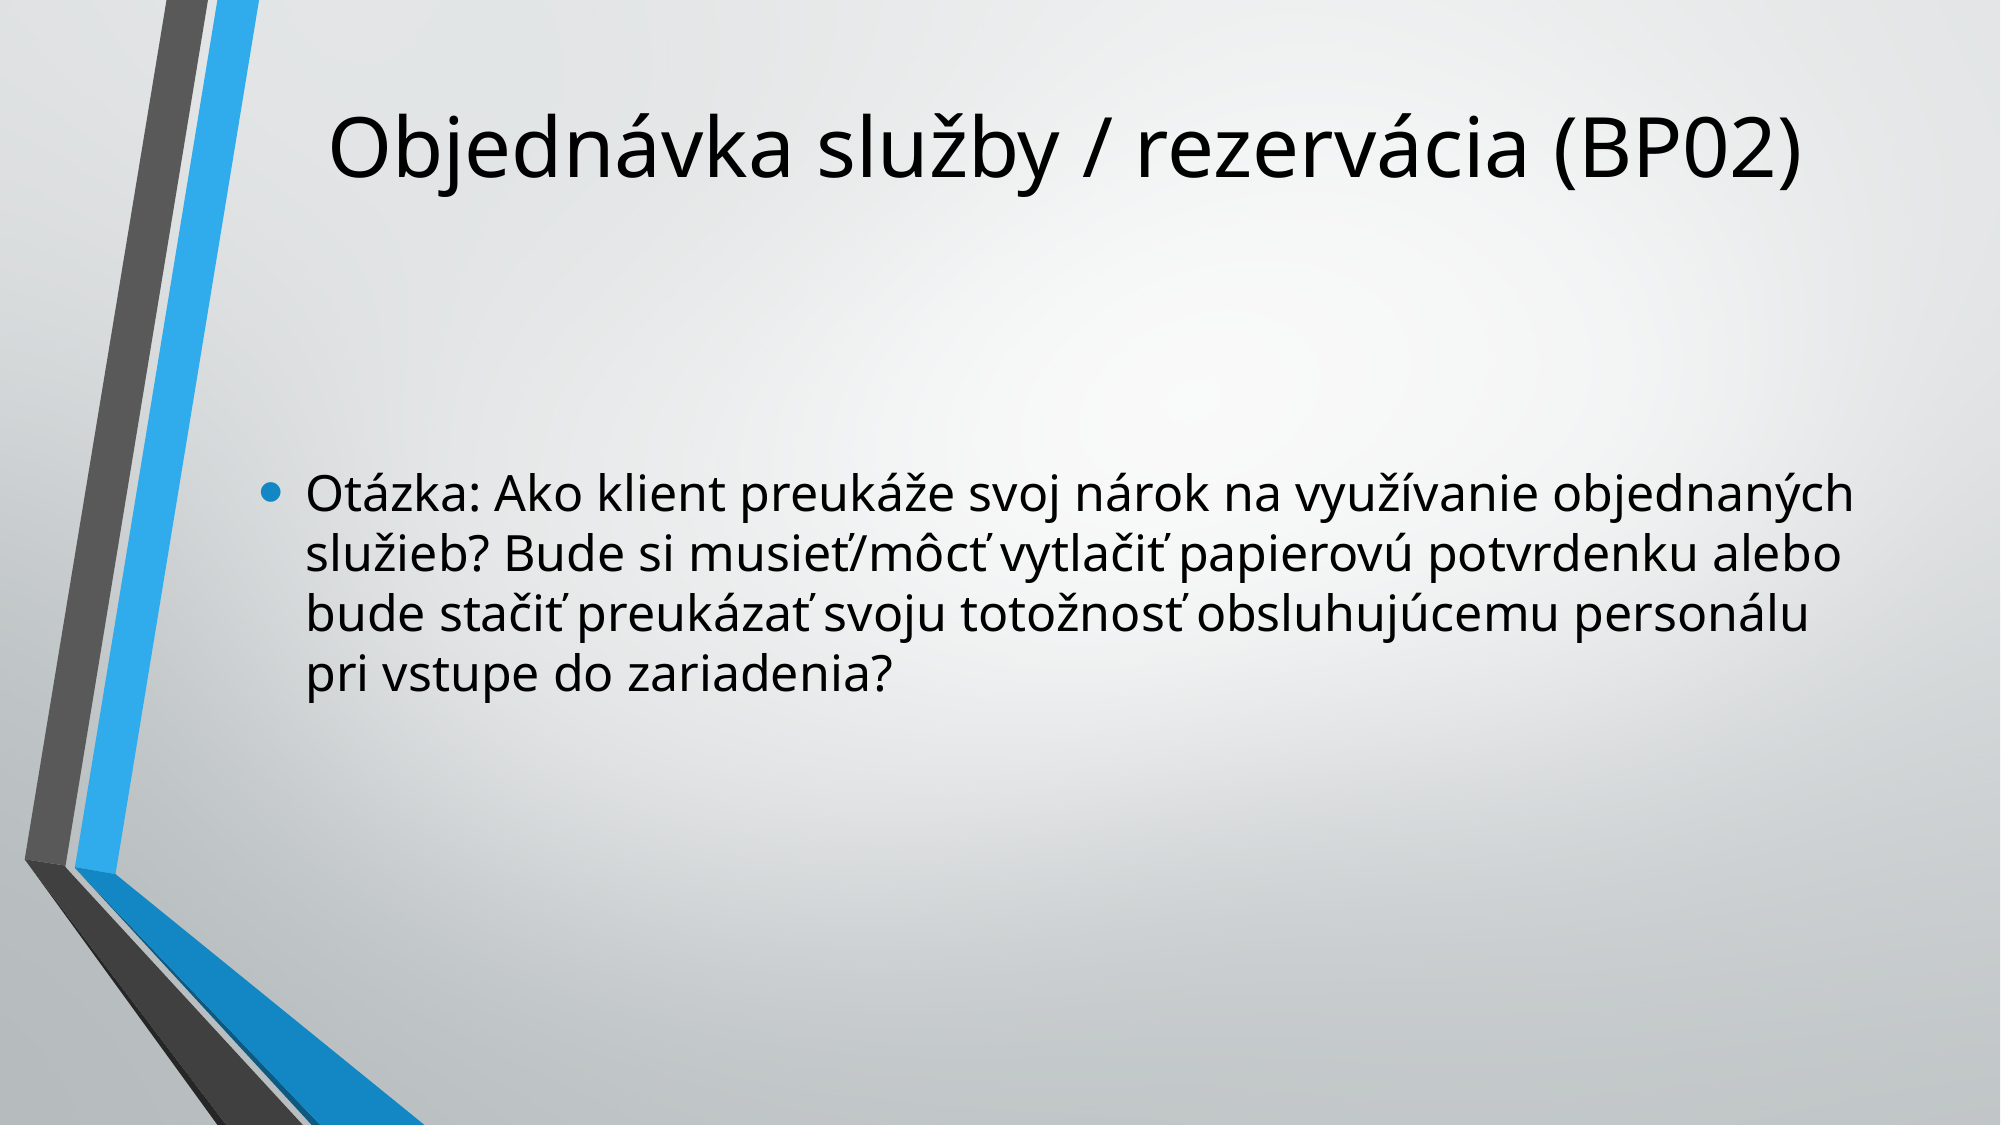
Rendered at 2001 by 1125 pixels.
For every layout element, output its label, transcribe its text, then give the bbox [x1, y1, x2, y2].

list Otázka: Ako klient preukáže svoj nárok na využívanie objednaných služieb? Bude si musieť/môcť vytlačiť papierovú potvrdenku alebo bude stačiť preukázať svoju totožnosť obsluhujúcemu personálu pri vstupe do zariadenia? [243, 212, 1887, 950]
title Objednávka služby / rezervácia (BP02) [243, 0, 1887, 212]
